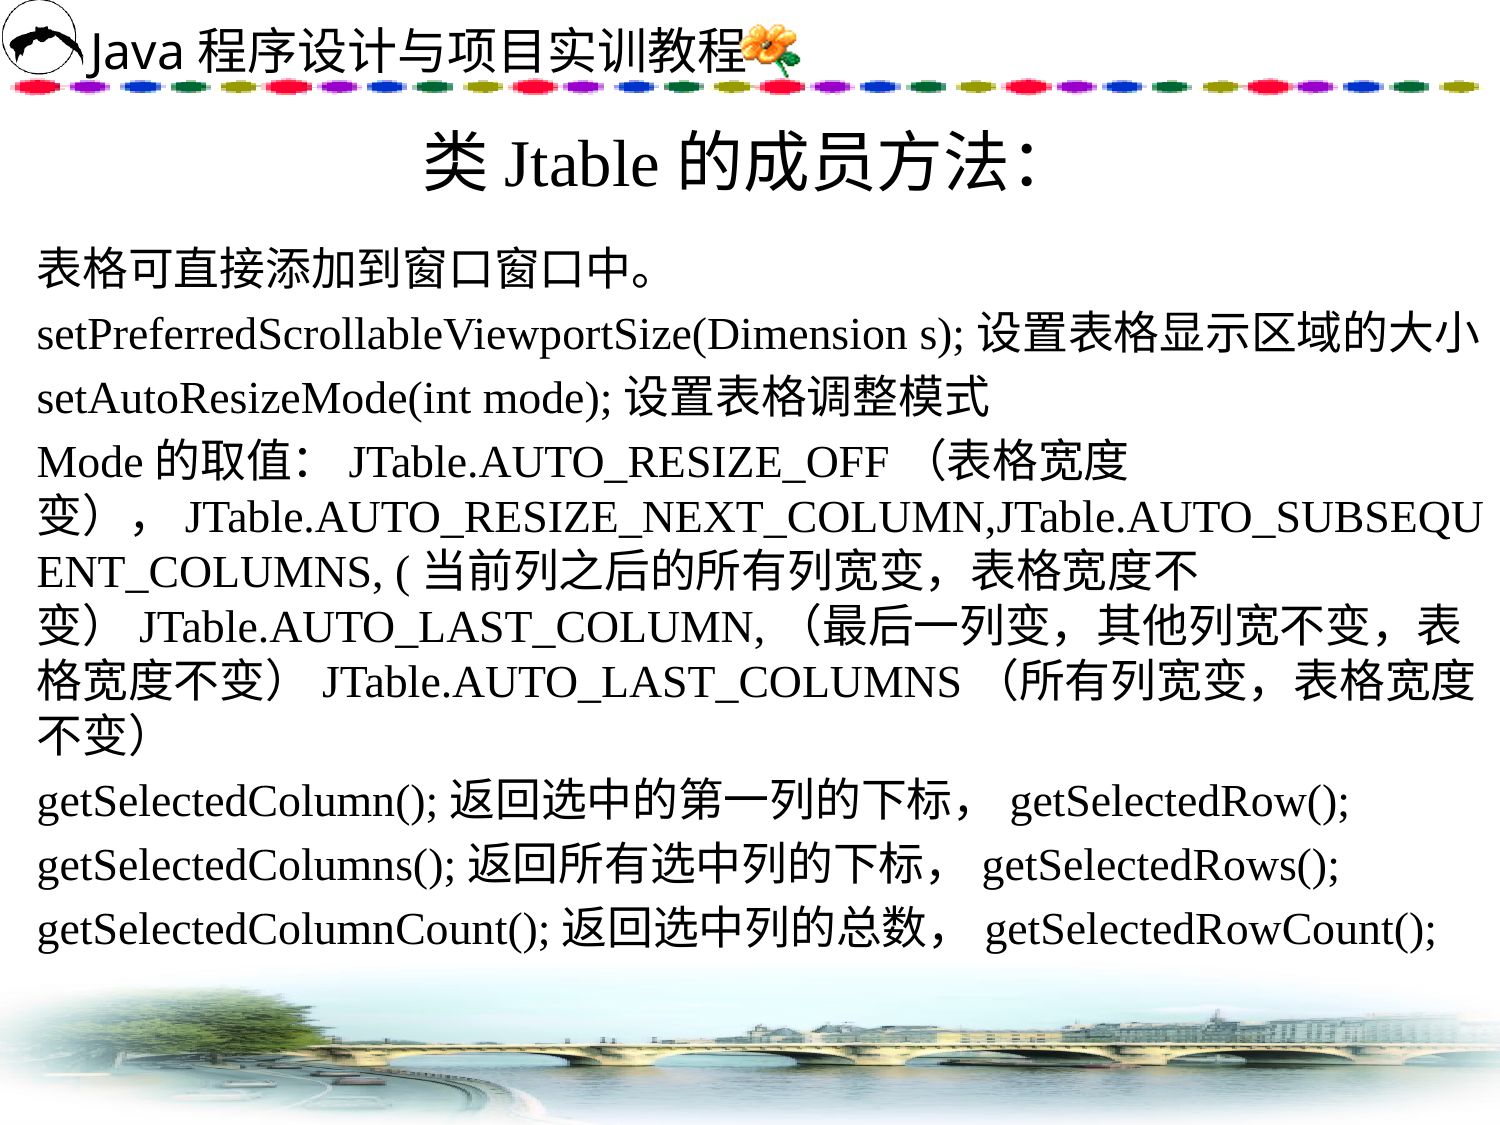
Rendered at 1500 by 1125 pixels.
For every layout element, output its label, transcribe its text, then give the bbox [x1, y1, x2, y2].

picture [0, 0, 112, 100]
list 表格可直接添加到窗口窗口中。 setPreferredScrollableViewportSize(Dimension s);设置表格显示区域的大小 setAutoResizeMode(int mode);设置表格调整模式 Mode的取值：JTable.AUTO_RESIZE_OFF（表格宽度变），JTable.AUTO_RESIZE_NEXT_COLUMN,JTable.AUTO_SUBSEQUENT_COLUMNS, (当前列之后的所有列宽变，表格宽度不变）JTable.AUTO_LAST_COLUMN,（最后一列变，其他列宽不变，表格宽度不变）JTable.AUTO_LAST_COLUMNS（所有列宽变，表格宽度不变） getSelectedColumn();返回选中的第一列的下标，getSelectedRow(); getSelectedColumns();返回所有选中列的下标，getSelectedRows(); getSelectedColumnCount();返回选中列的总数，getSelectedRowCount(); [21, 231, 1500, 907]
title 类Jtable的成员方法： [112, 66, 1388, 231]
picture [0, 962, 1500, 1125]
picture [736, 17, 814, 66]
picture [1388, 74, 1500, 100]
